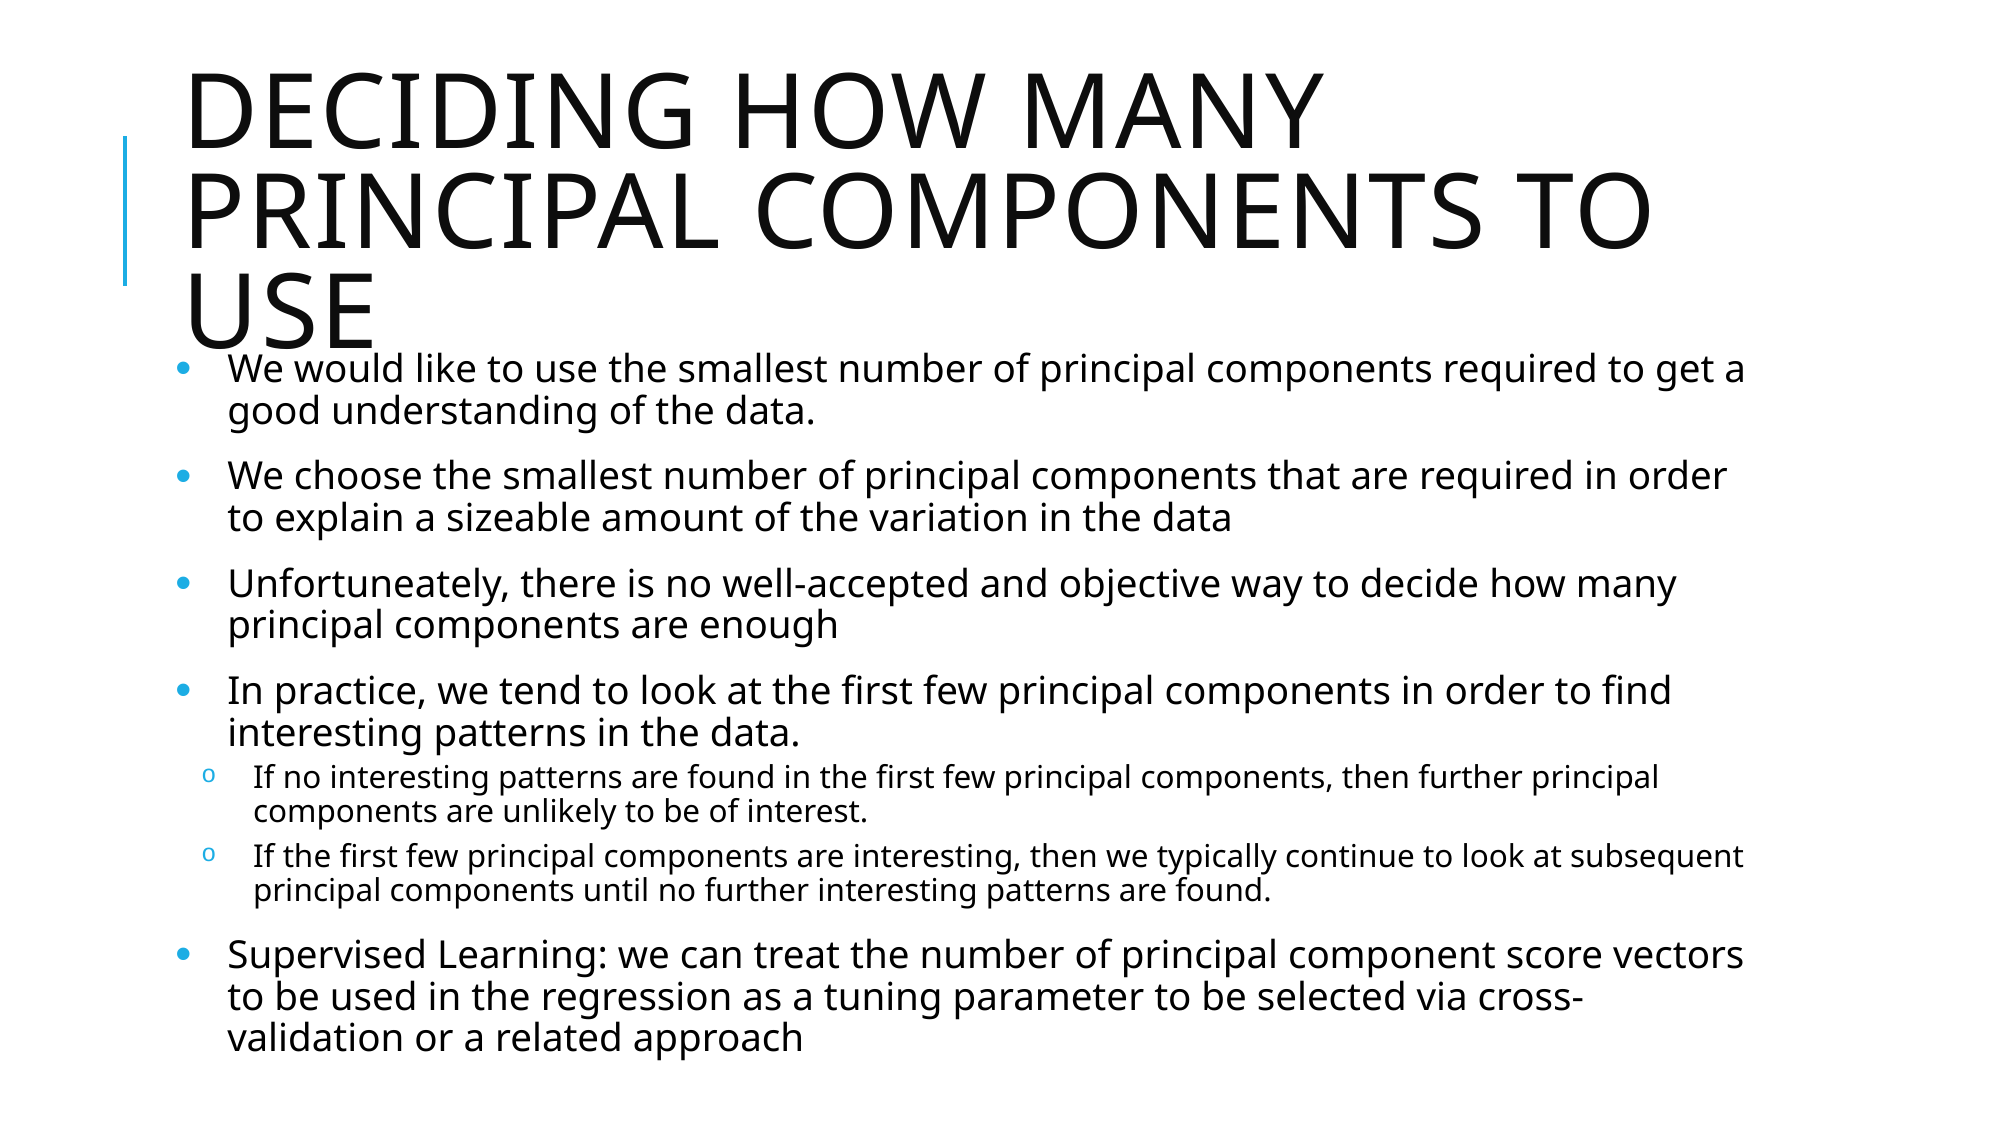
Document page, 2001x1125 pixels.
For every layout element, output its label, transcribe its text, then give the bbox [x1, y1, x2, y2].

title Deciding How Many Principal Components to Use [168, 96, 1763, 341]
list We would like to use the smallest number of principal components required to get a good understanding of the data. We choose the smallest number of principal components that are required in order to explain a sizeable amount of the variation in the data Unfortuneately, there is no well-accepted and objective way to decide how many principal components are enough In practice, we tend to look at the first few principal components in order to find interesting patterns in the data. If no interesting patterns are found in the first few principal components, then further principal components are unlikely to be of interest. If the first few principal components are interesting, then we typically continue to look at subsequent principal components until no further interesting patterns are found. Supervised Learning: we can treat the number of principal component score vectors to be used in the regression as a tuning parameter to be selected via cross-validation or a related approach [168, 341, 1763, 1074]
